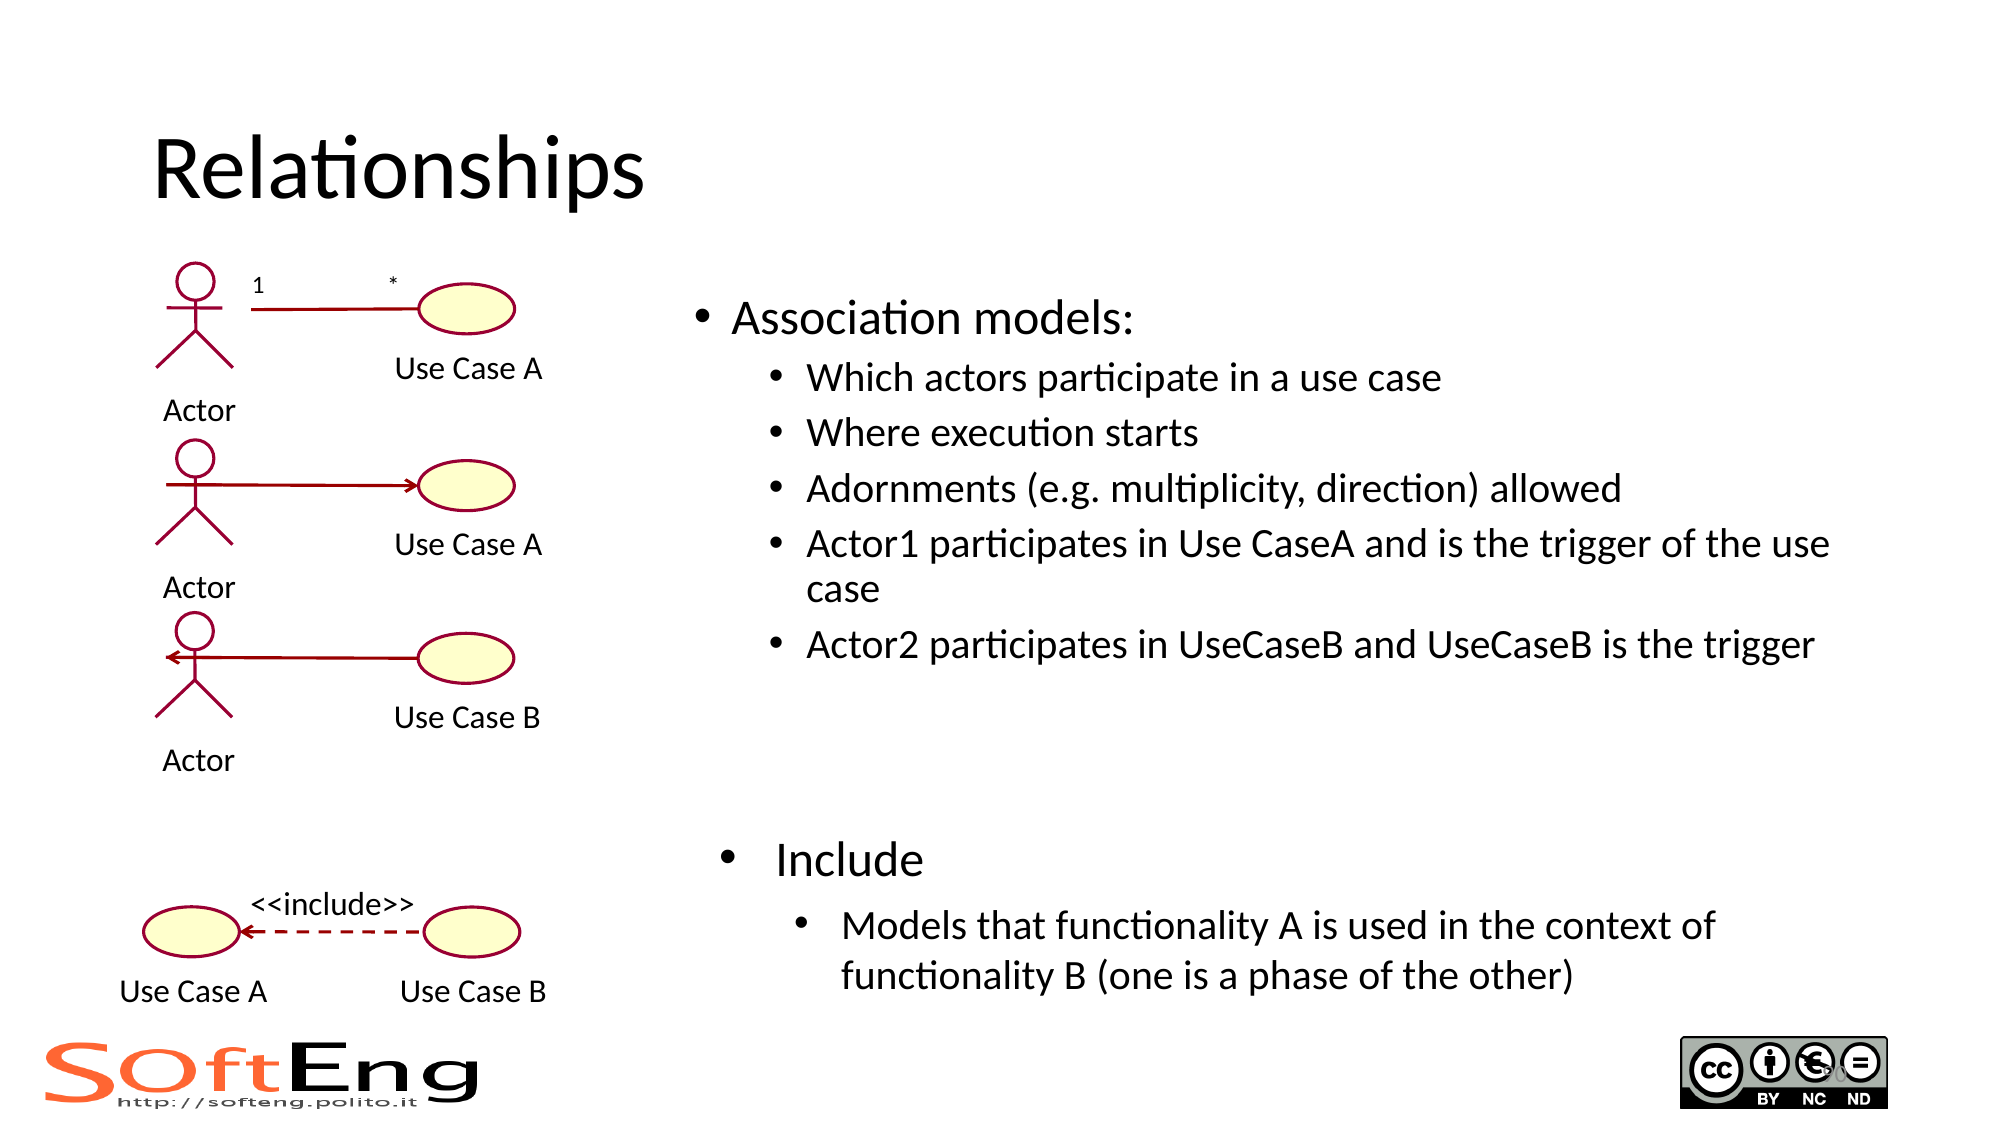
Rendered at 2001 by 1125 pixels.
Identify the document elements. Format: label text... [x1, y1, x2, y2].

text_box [392, 633, 543, 736]
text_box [155, 439, 237, 606]
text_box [156, 262, 238, 429]
list Association models: Which actors participate in a use case Where execution starts Adornments (e.g. multiplicity, direction) allowed Actor1 participates in Use CaseA and is the trigger of the use case Actor2 participates in UseCaseB and UseCaseB is the trigger [678, 283, 1863, 779]
text_box <<include>> [235, 874, 430, 930]
text_box 1 [237, 260, 280, 306]
picture [1680, 1036, 1888, 1109]
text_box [399, 906, 549, 1010]
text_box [155, 612, 237, 779]
title Relationships [137, 59, 1863, 278]
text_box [118, 906, 269, 1010]
text_box * [372, 262, 415, 308]
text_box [393, 283, 544, 387]
slide_number 90 [1412, 1095, 1863, 1103]
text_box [393, 460, 544, 564]
picture [37, 1026, 488, 1119]
text_box Include Models that functionality A is used in the context of functionality B (one is a phase of the other) [704, 819, 1863, 1095]
